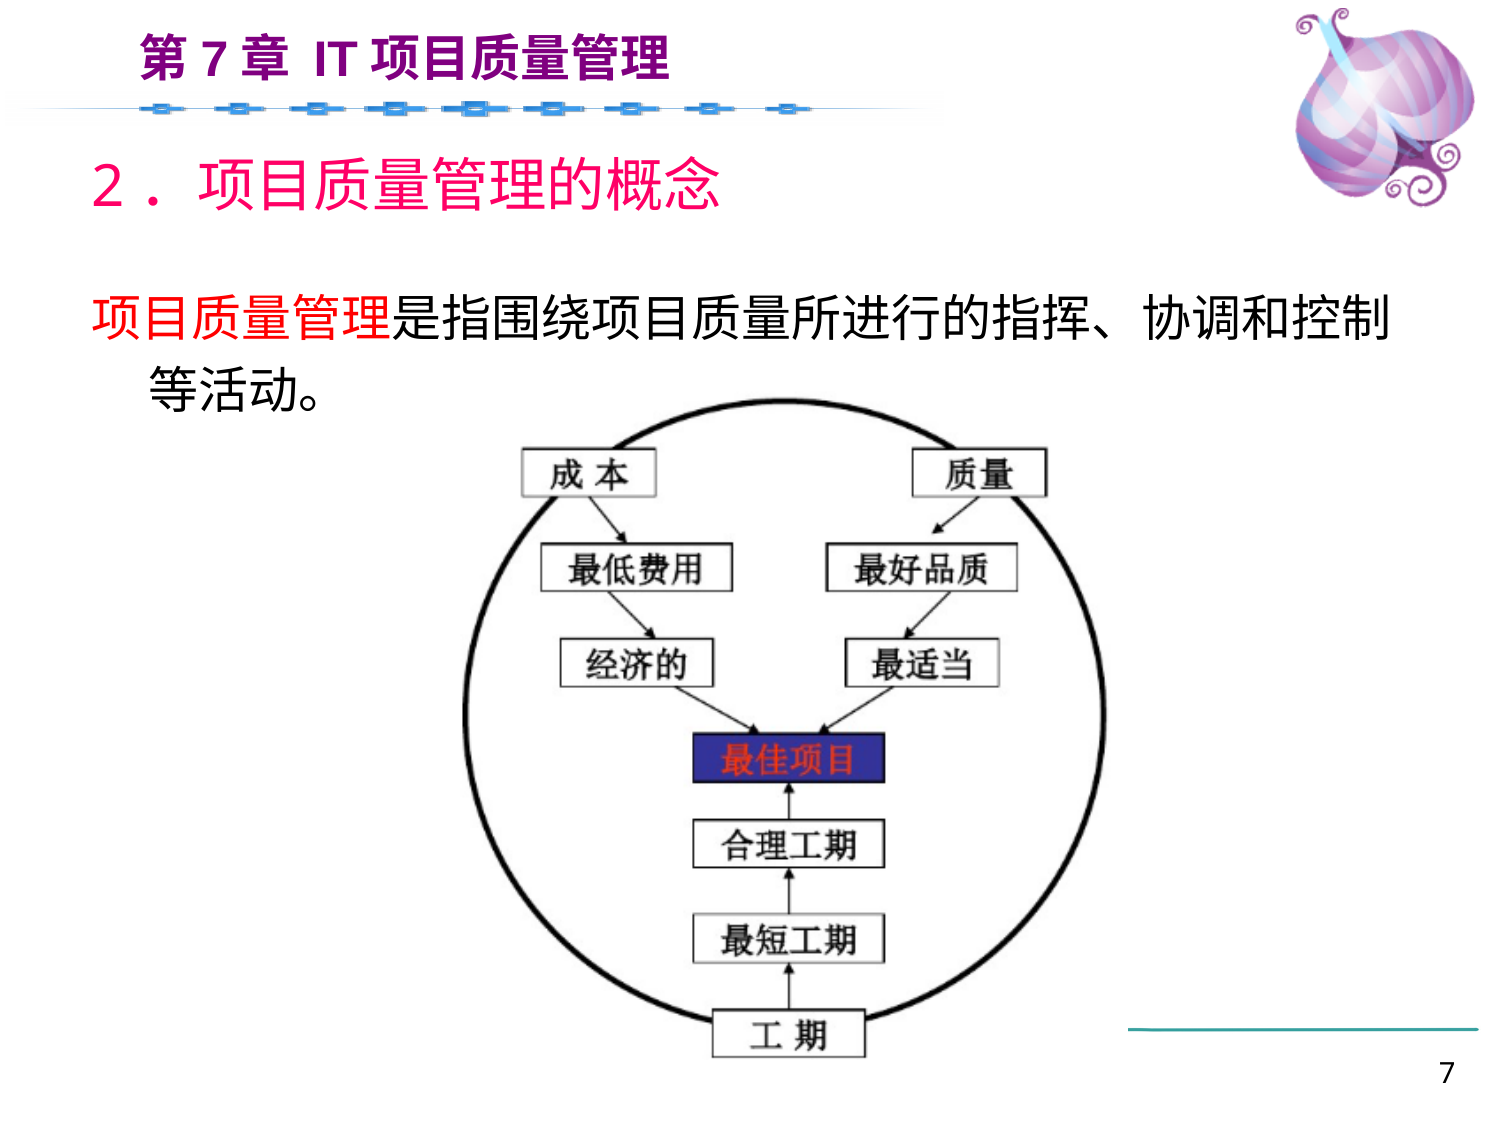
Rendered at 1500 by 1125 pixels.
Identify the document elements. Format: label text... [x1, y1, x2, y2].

picture [430, 385, 1481, 1060]
picture [5, 90, 944, 126]
title 2．项目质量管理的概念 [76, 137, 1247, 230]
slide_number 7 [1340, 1046, 1471, 1118]
list 项目质量管理是指围绕项目质量所进行的指挥、协调和控制等活动。 [76, 267, 1427, 1010]
picture [1280, 8, 1481, 208]
